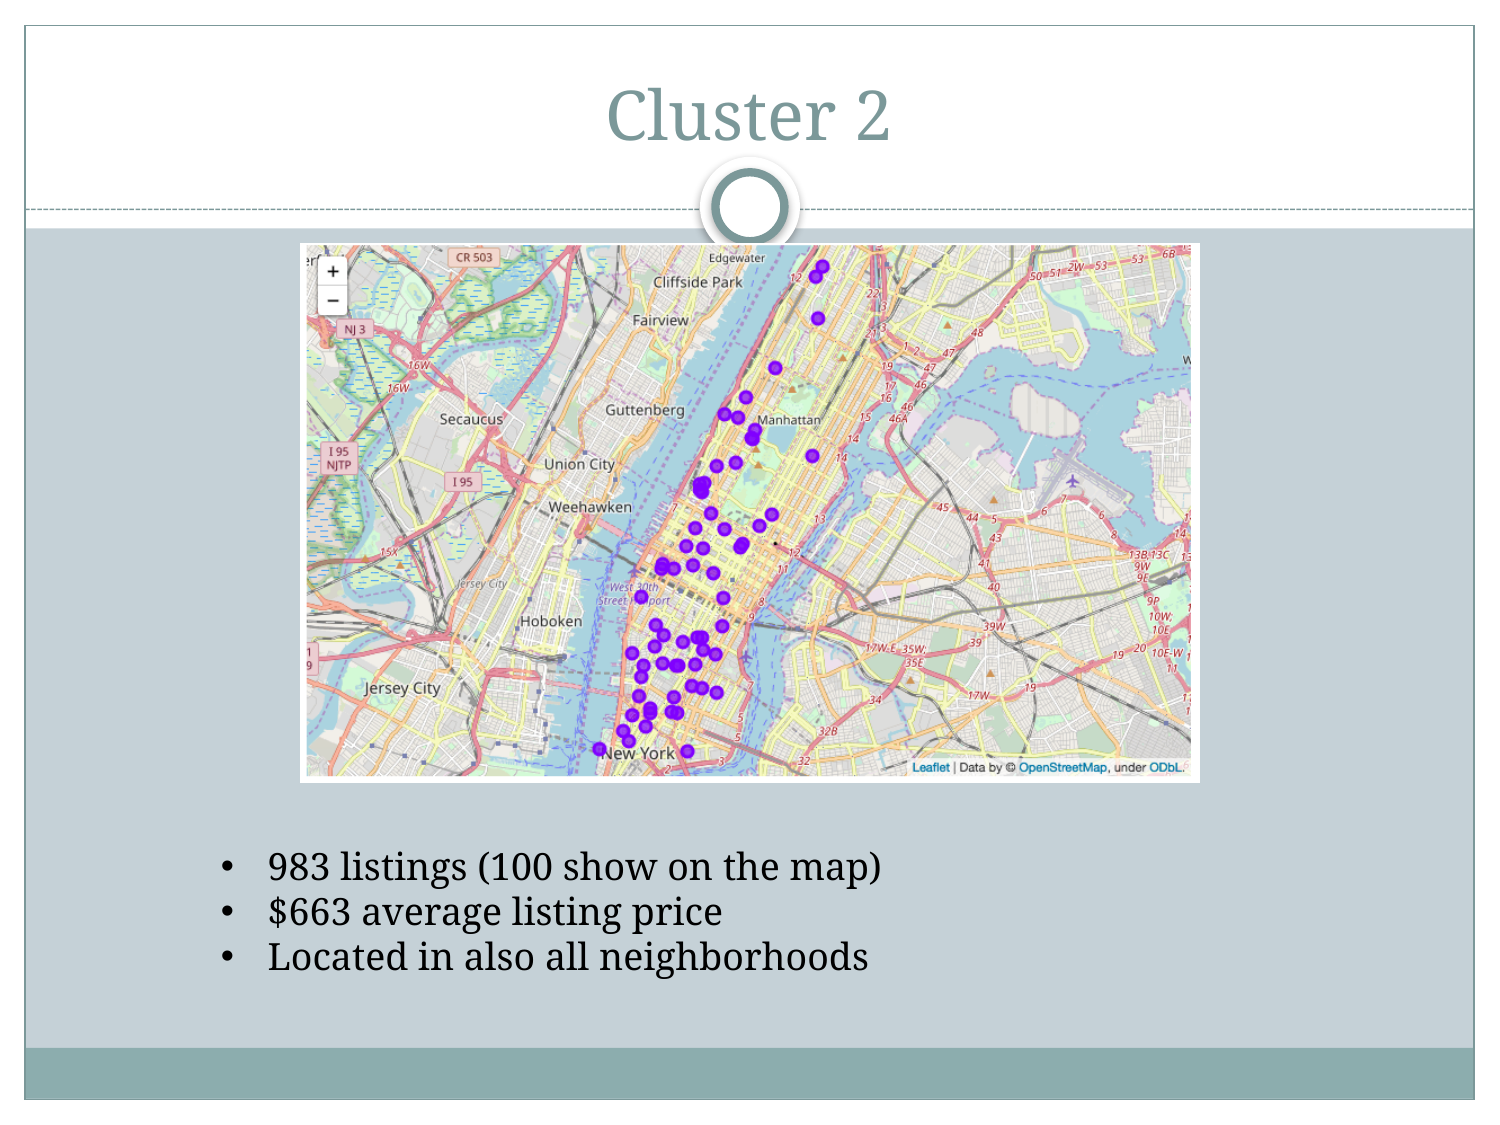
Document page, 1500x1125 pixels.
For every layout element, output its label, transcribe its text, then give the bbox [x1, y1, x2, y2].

title Cluster 2 [49, 37, 1450, 162]
text_box 983 listings (100 show on the map) $663 average listing price Located in also all neighborhoods [206, 835, 1271, 986]
picture [299, 243, 1201, 784]
